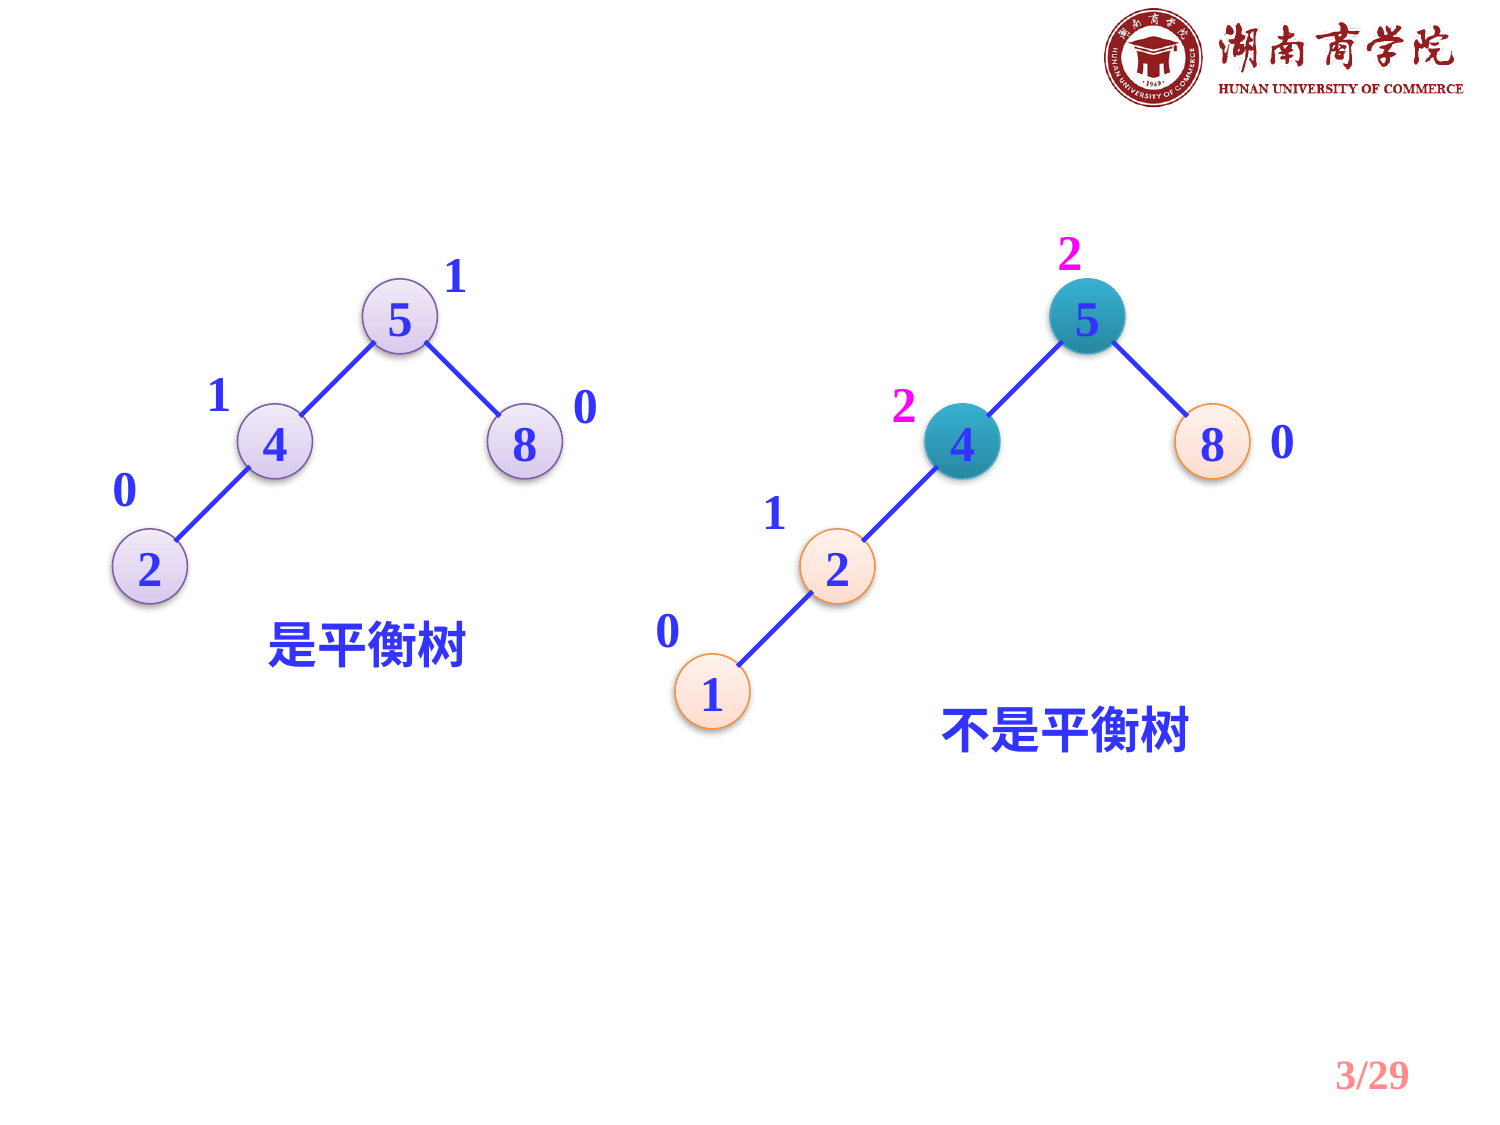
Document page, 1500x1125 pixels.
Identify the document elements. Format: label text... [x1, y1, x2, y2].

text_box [655, 219, 1341, 659]
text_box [674, 667, 1251, 730]
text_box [111, 242, 644, 517]
text_box 是平衡树 [252, 611, 504, 682]
text_box 不是平衡树 [925, 691, 1364, 767]
picture [1074, 0, 1489, 113]
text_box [112, 525, 563, 605]
slide_number 3/29 [1074, 1042, 1425, 1103]
